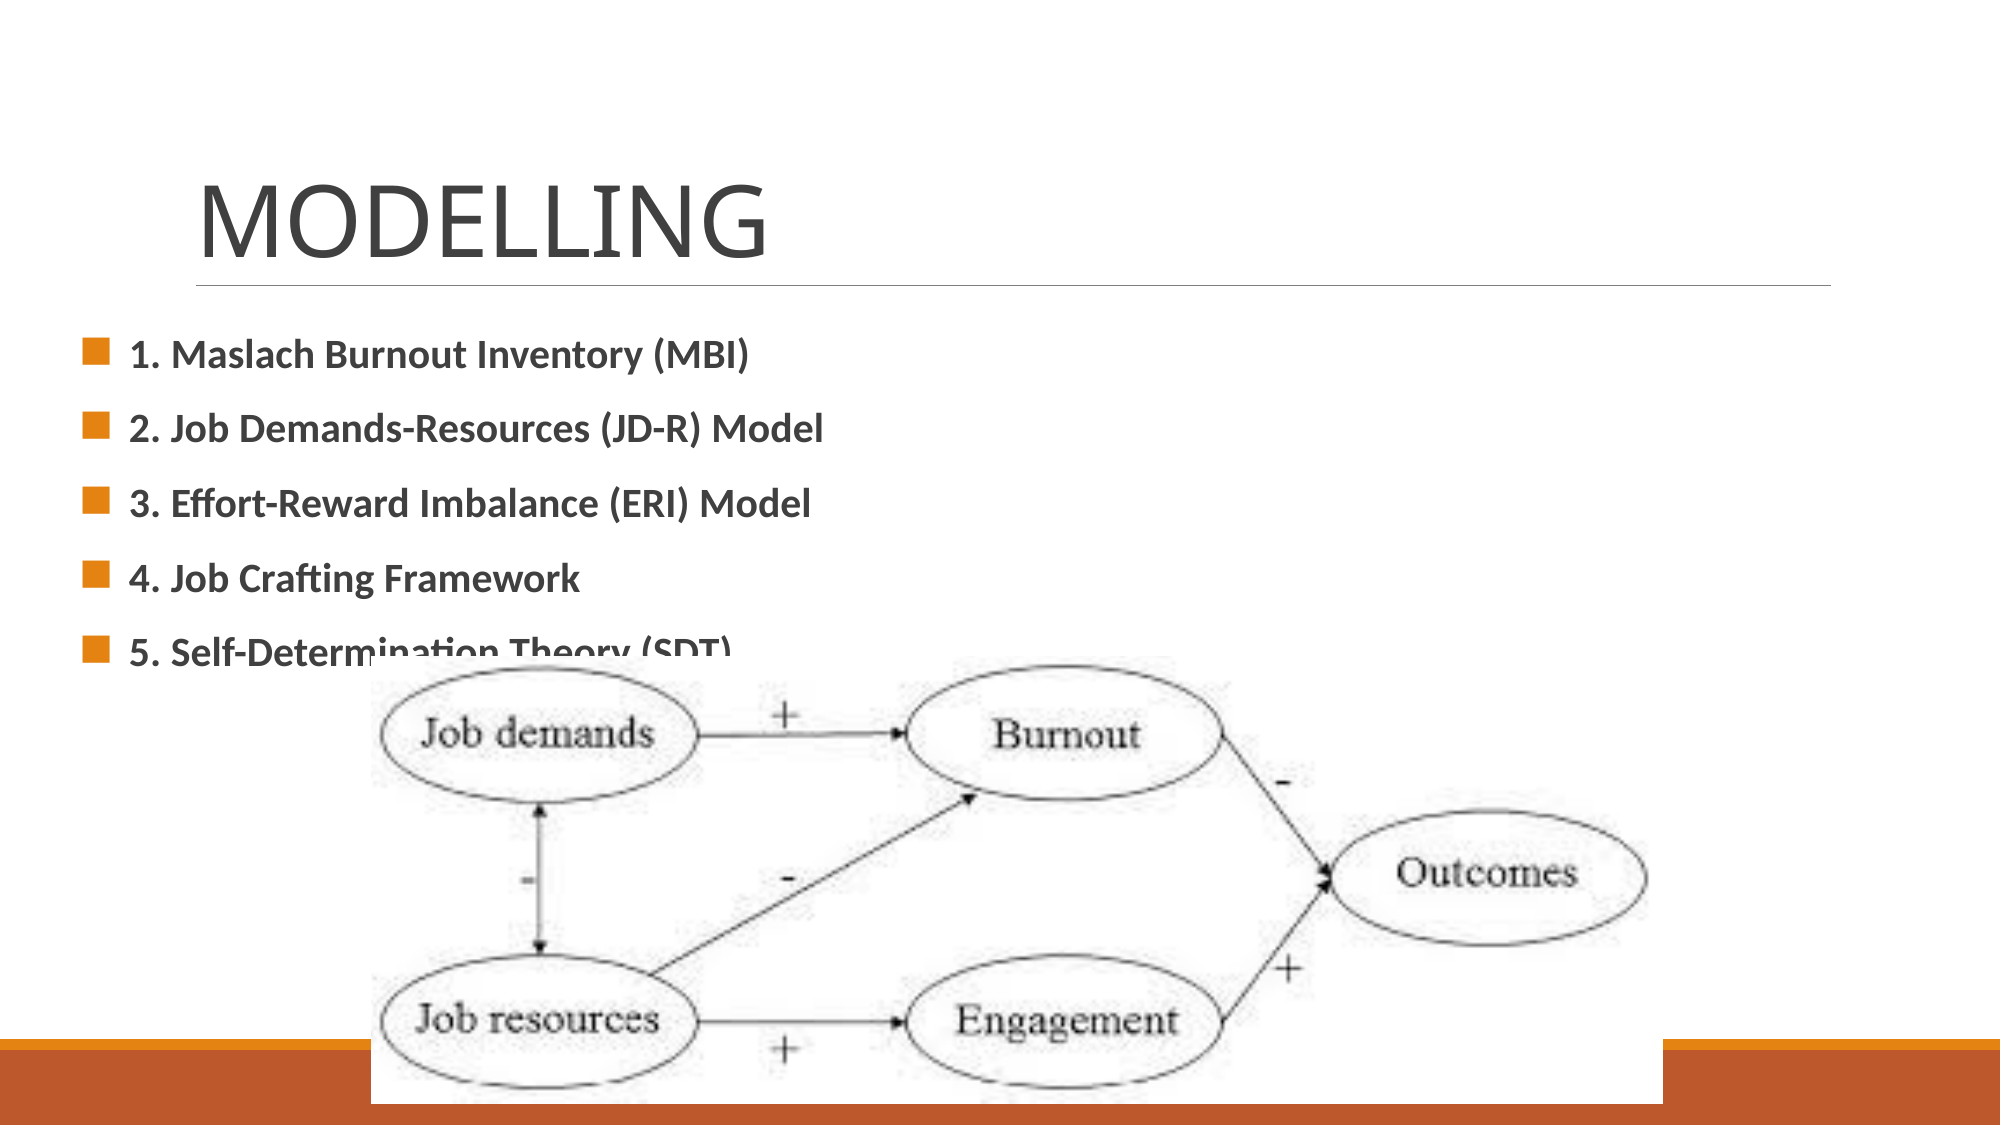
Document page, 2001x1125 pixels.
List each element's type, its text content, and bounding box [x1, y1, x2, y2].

picture [371, 656, 1663, 1105]
title MODELLING [180, 47, 1830, 285]
list 1. Maslach Burnout Inventory (MBI) 2. Job Demands-Resources (JD-R) Model 3. Effort-Reward Imbalance (ERI) Model 4. Job Crafting Framework 5. Self-Determination Theory (SDT) [78, 314, 1925, 1103]
